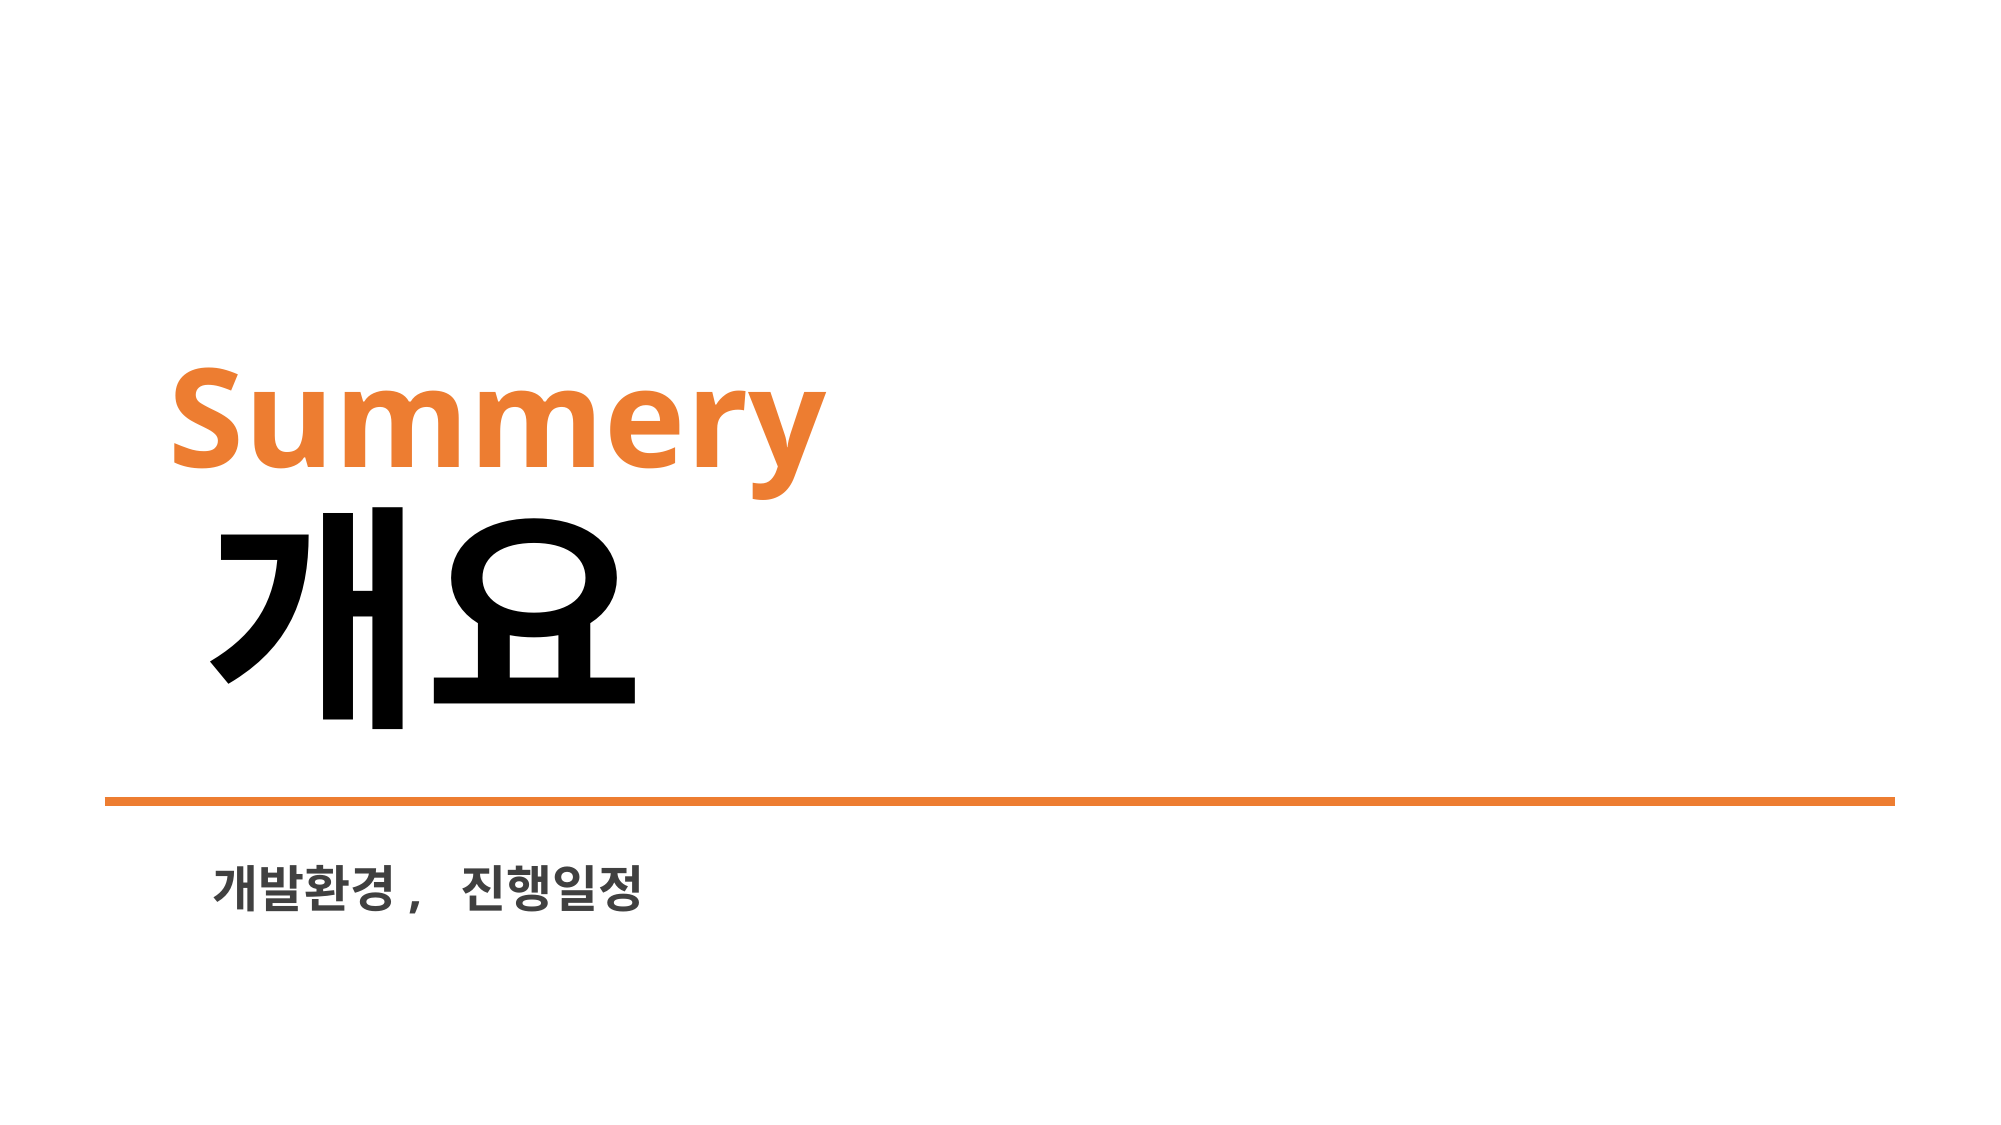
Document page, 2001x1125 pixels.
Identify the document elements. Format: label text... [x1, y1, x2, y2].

text_box 개발환경, 진행일정 [197, 850, 679, 925]
text_box 개요 [189, 502, 660, 764]
text_box Summery [154, 322, 842, 502]
